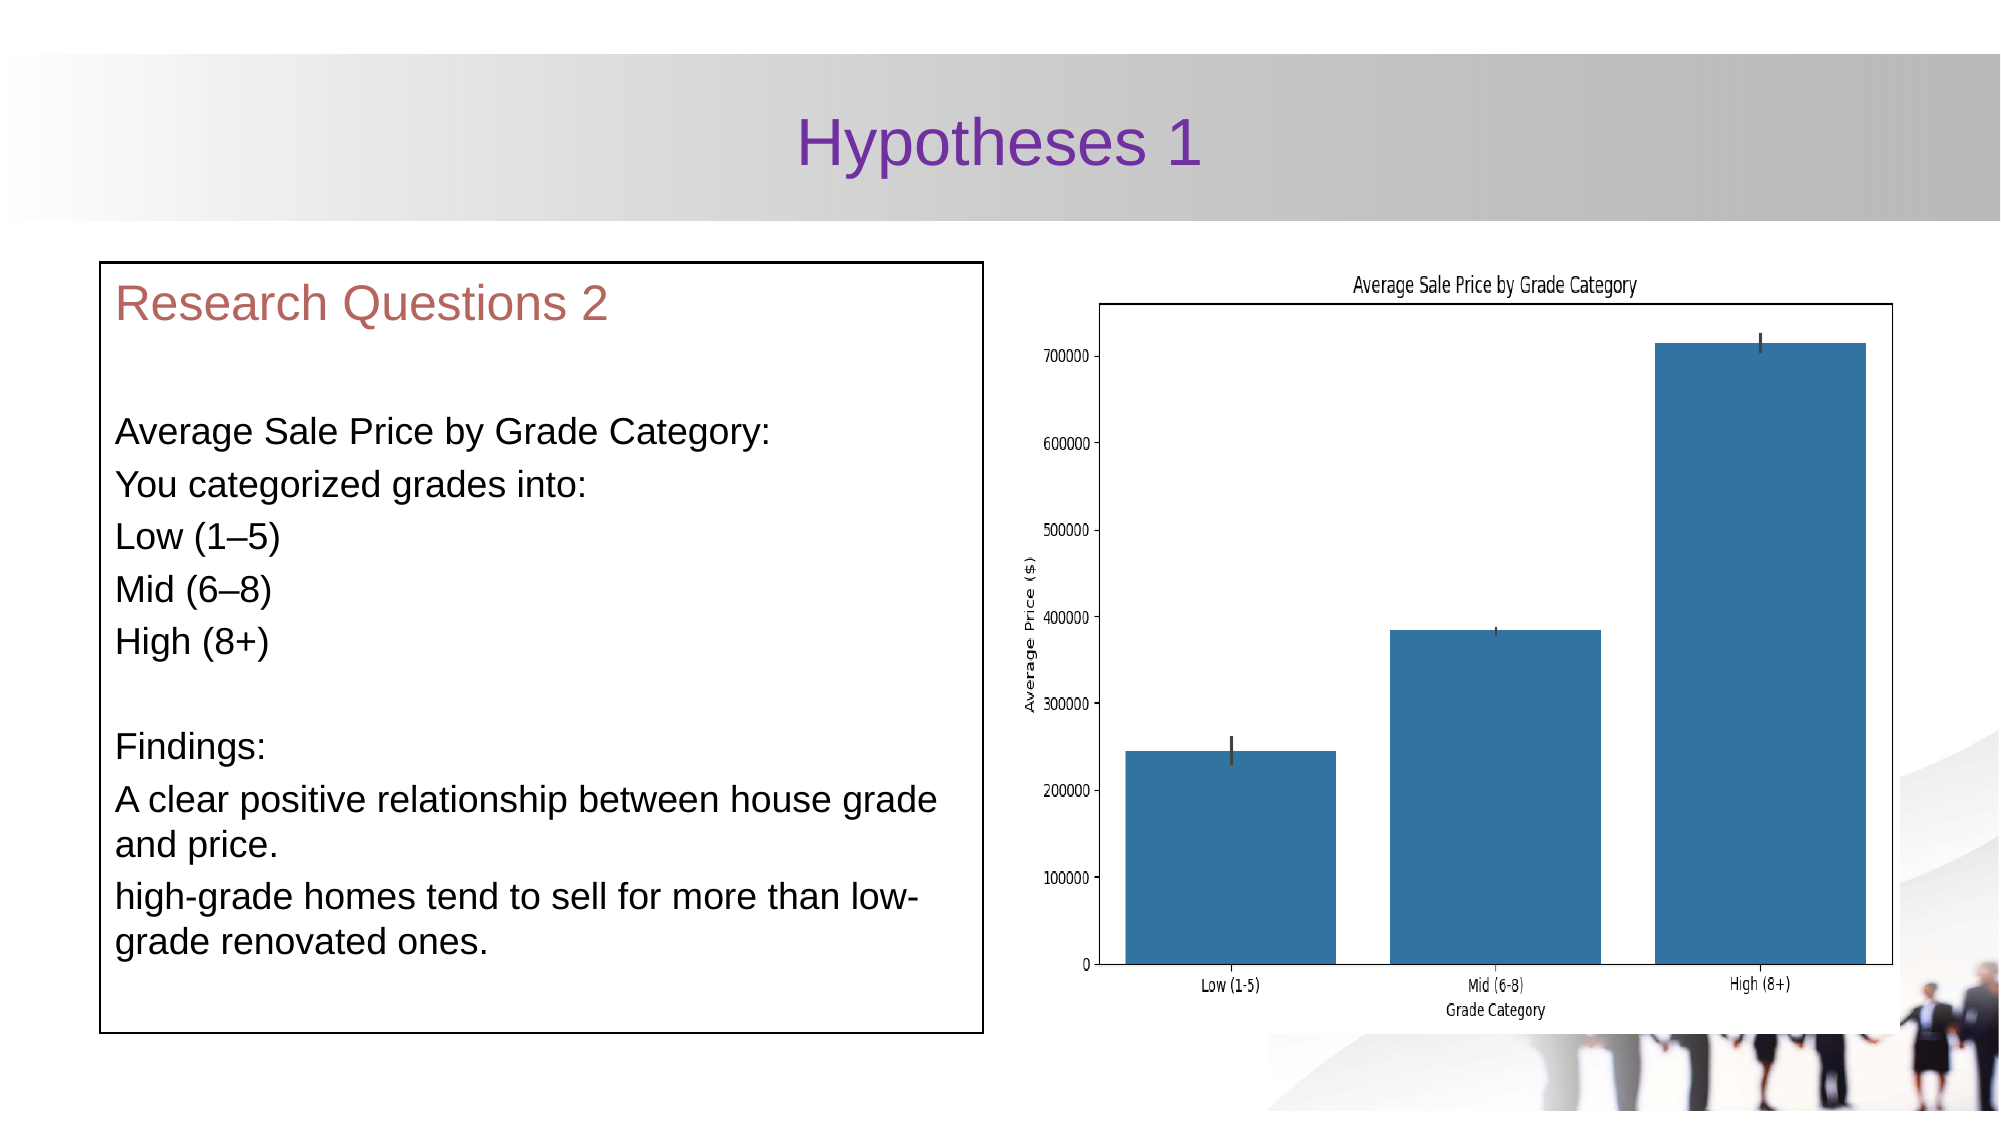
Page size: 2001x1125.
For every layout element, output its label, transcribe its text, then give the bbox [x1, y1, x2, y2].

list Research Questions 2 Average Sale Price by Grade Category: You categorized grades into: Low (1–5) Mid (6–8) High (8+) Findings: A clear positive relationship between house grade and price. high-grade homes tend to sell for more than low-grade renovated ones. [99, 261, 984, 1034]
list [1016, 262, 1900, 1034]
title Hypotheses 1 [99, 44, 1901, 233]
picture [1268, 728, 1999, 1111]
